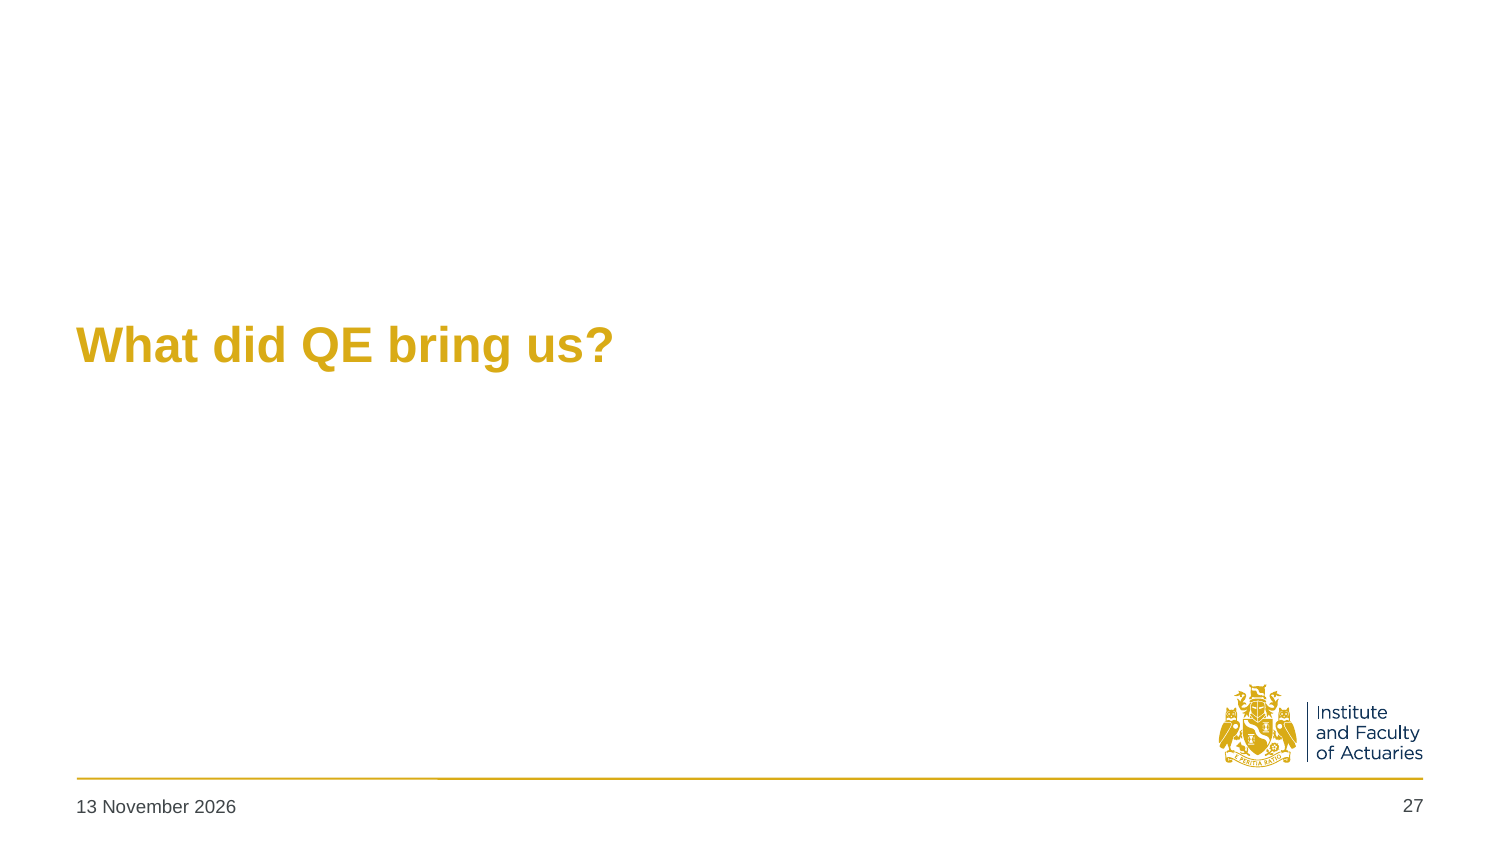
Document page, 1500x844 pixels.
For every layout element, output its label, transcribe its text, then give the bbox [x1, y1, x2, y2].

text_box What did QE bring us? [64, 262, 1416, 422]
list [64, 191, 1425, 763]
slide_number 27 [1328, 787, 1436, 830]
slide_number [64, 788, 396, 830]
